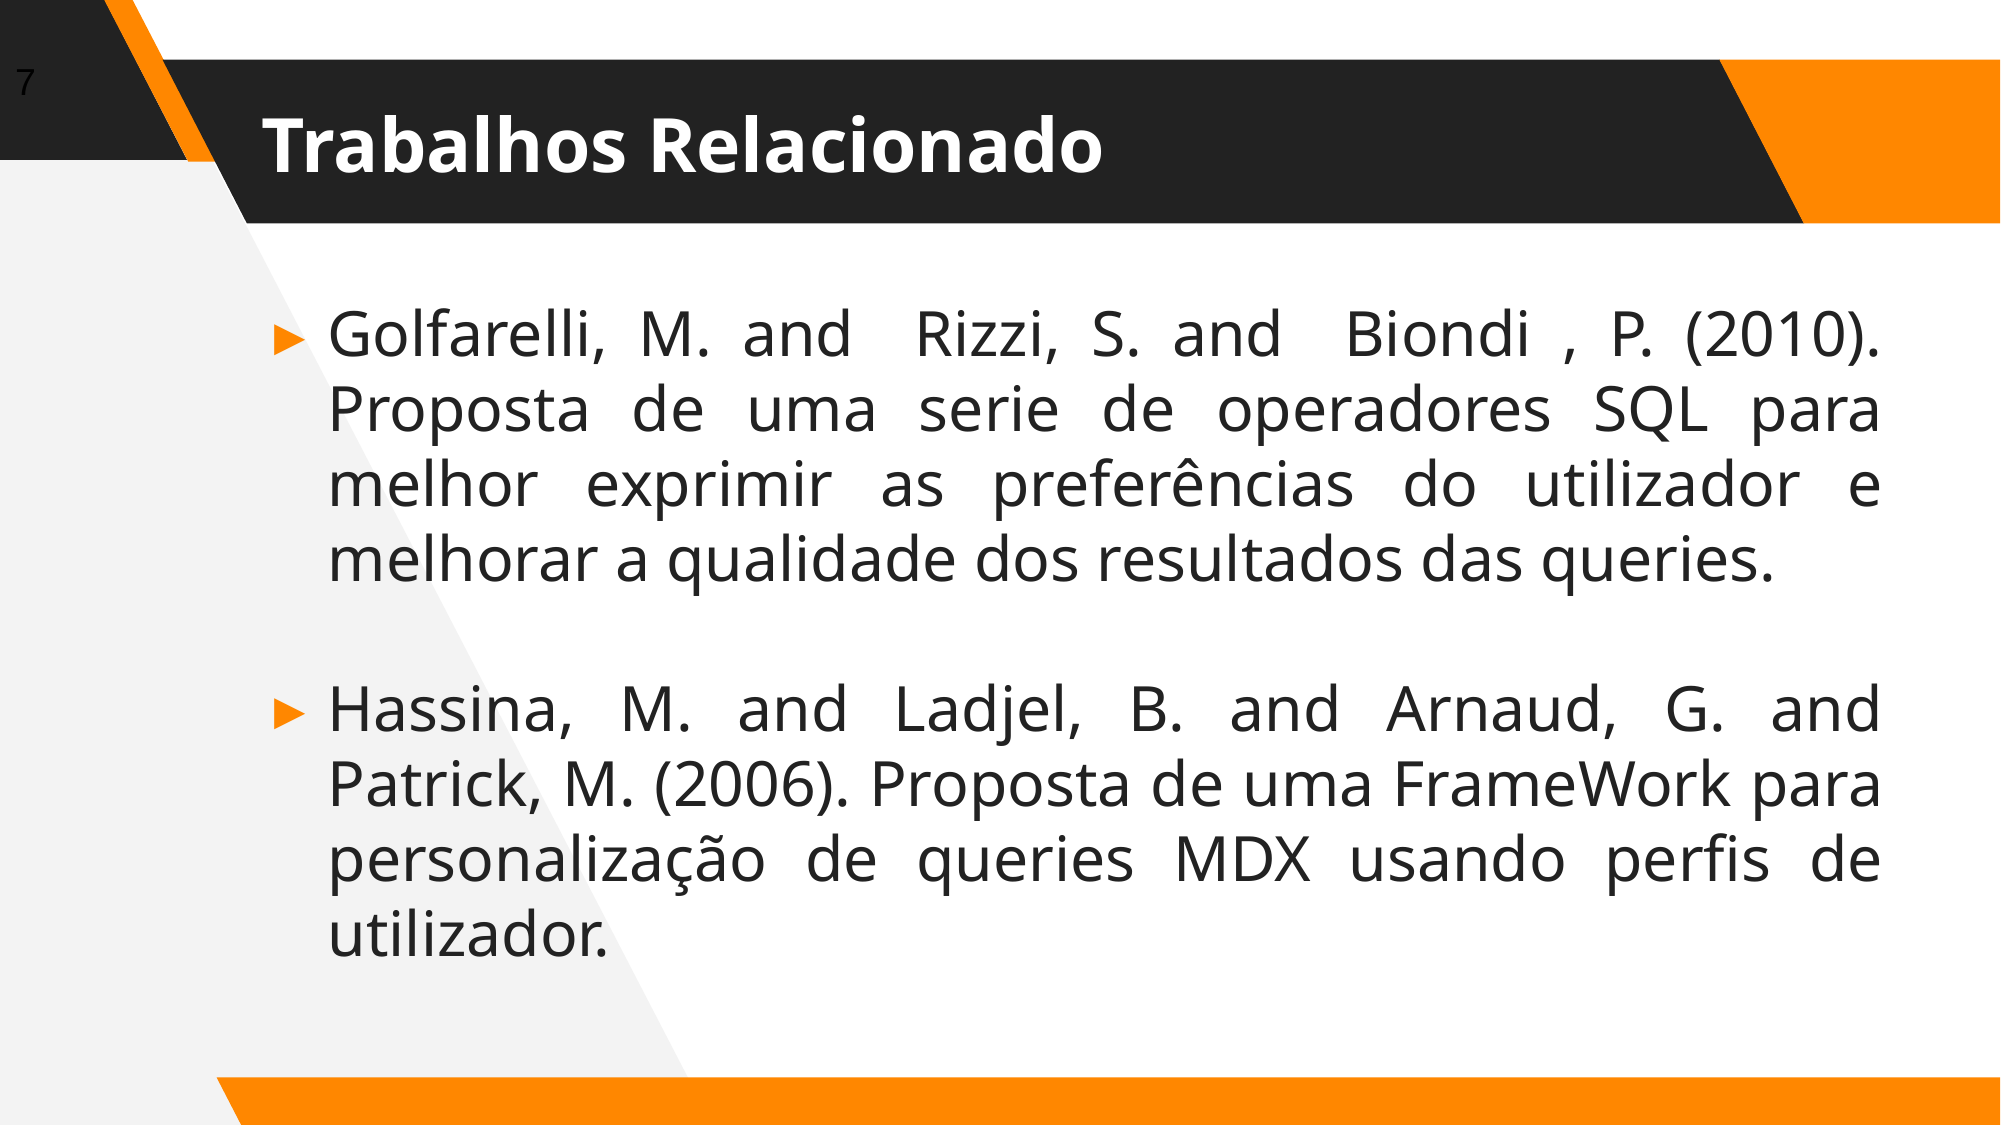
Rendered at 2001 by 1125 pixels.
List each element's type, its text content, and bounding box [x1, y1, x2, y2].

list Golfarelli, M. and Rizzi, S. and Biondi , P. (2010). Proposta de uma serie de operadores SQL para melhor exprimir as preferências do utilizador e melhorar a qualidade dos resultados das queries. Hassina, M. and Ladjel, B. and Arnaud, G. and Patrick, M. (2006). Proposta de uma FrameWork para personalização de queries MDX usando perfis de utilizador. [241, 279, 1900, 1078]
title Trabalhos Relacionado [241, 60, 1713, 225]
slide_number 7 [0, 0, 131, 160]
